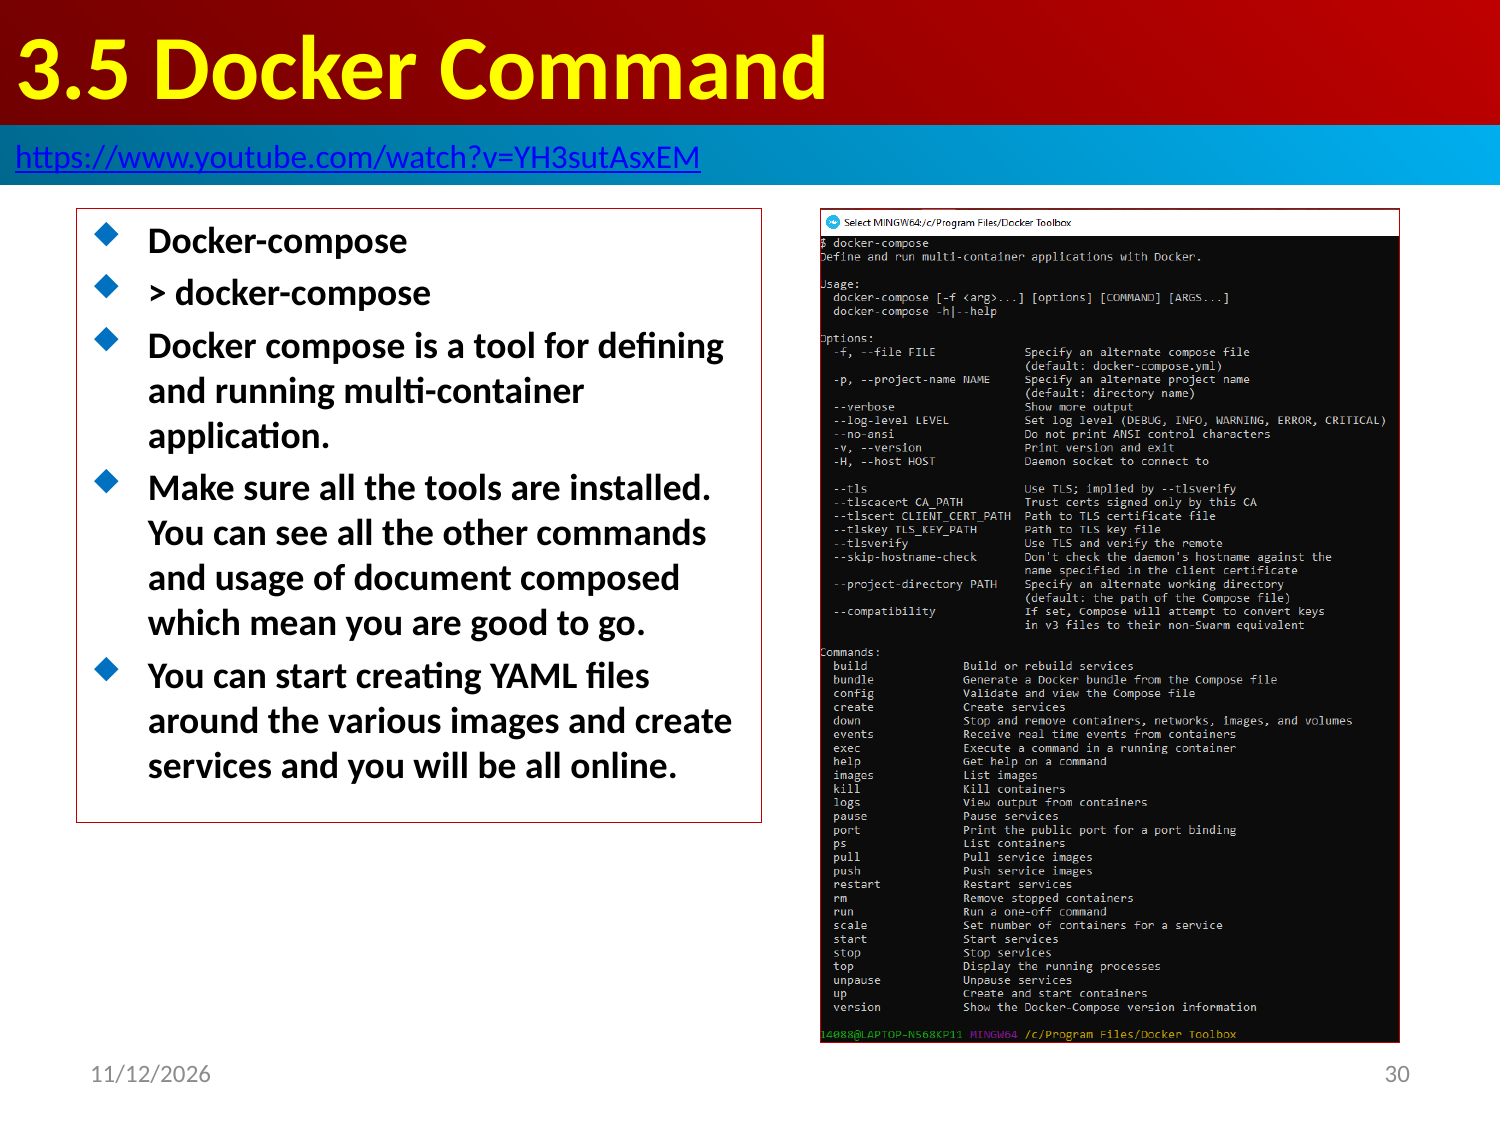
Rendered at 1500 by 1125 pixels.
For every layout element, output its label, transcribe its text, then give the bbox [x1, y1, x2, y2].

slide_number 30 [1074, 1042, 1425, 1103]
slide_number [75, 1042, 425, 1103]
picture [820, 207, 1400, 1043]
text_box https://www.youtube.com/watch?v=YH3sutAsxEM [0, 125, 1500, 185]
subtitle Docker-compose > docker-compose Docker compose is a tool for defining and running multi-container application. Make sure all the tools are installed. You can see all the other commands and usage of document composed which mean you are good to go. You can start creating YAML files around the various images and create services and you will be all online. [76, 208, 762, 823]
title 3.5 Docker Command [0, 0, 1500, 125]
